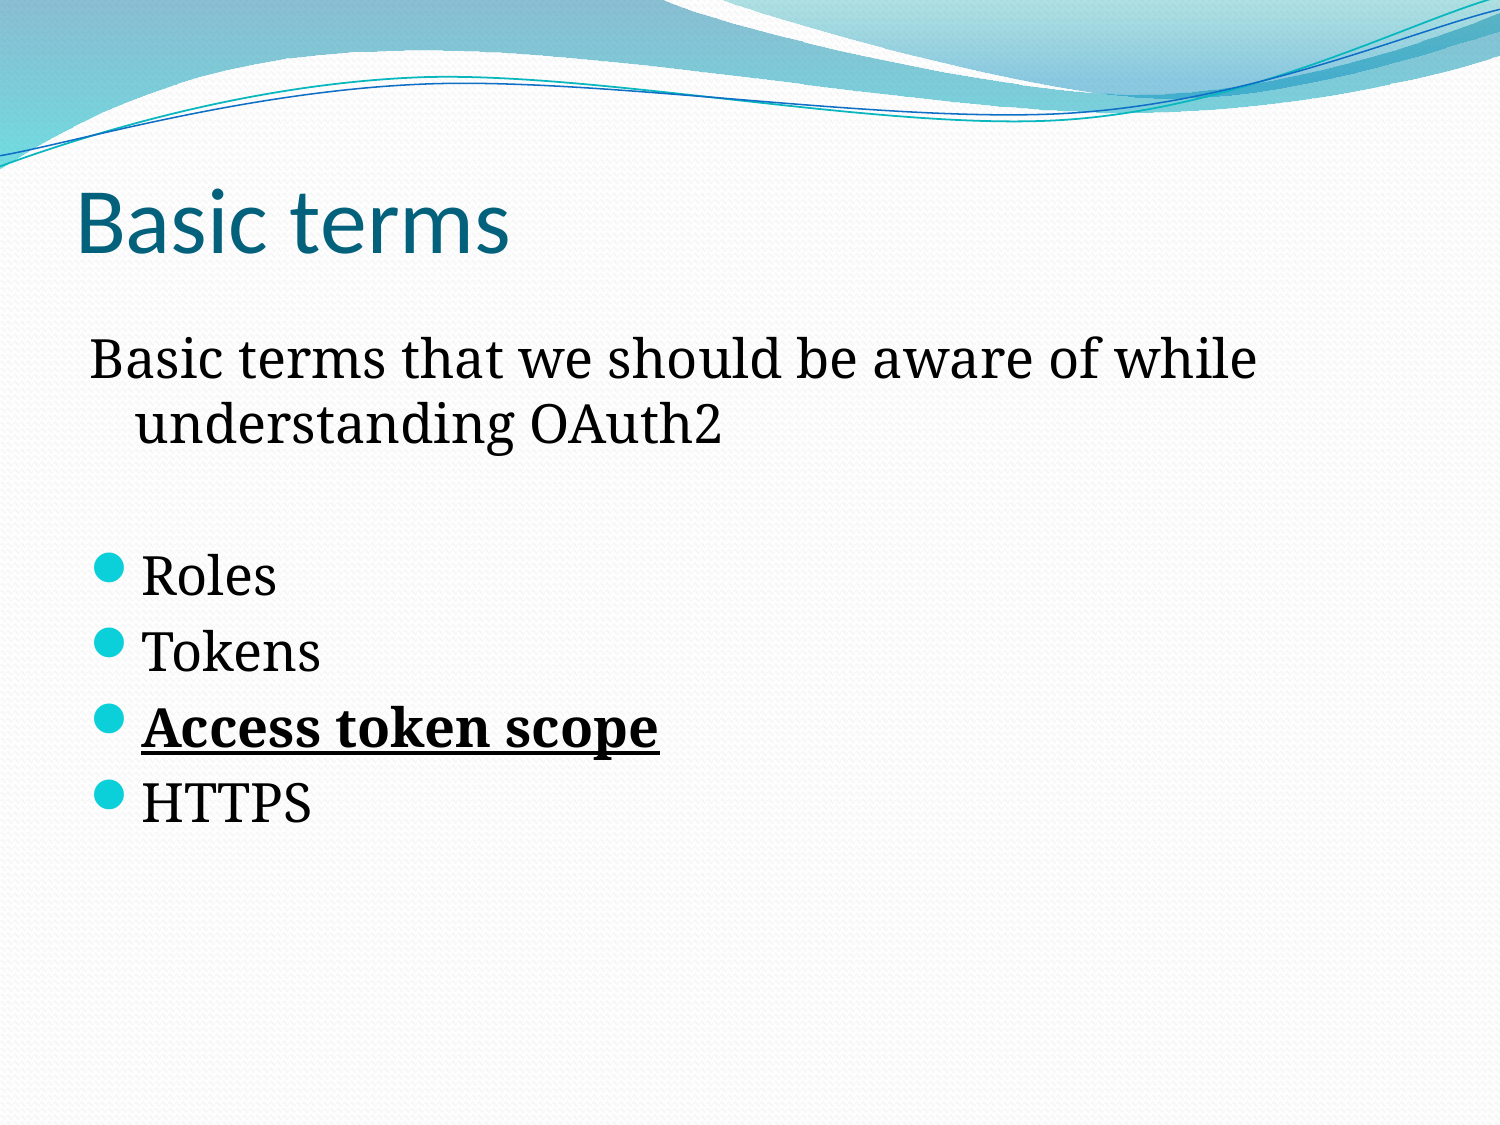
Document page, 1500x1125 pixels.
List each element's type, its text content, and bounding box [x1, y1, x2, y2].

title Basic terms [75, 149, 1425, 272]
list Basic terms that we should be aware of while understanding OAuth2 Roles Tokens Access token scope HTTPS [75, 317, 1425, 1038]
